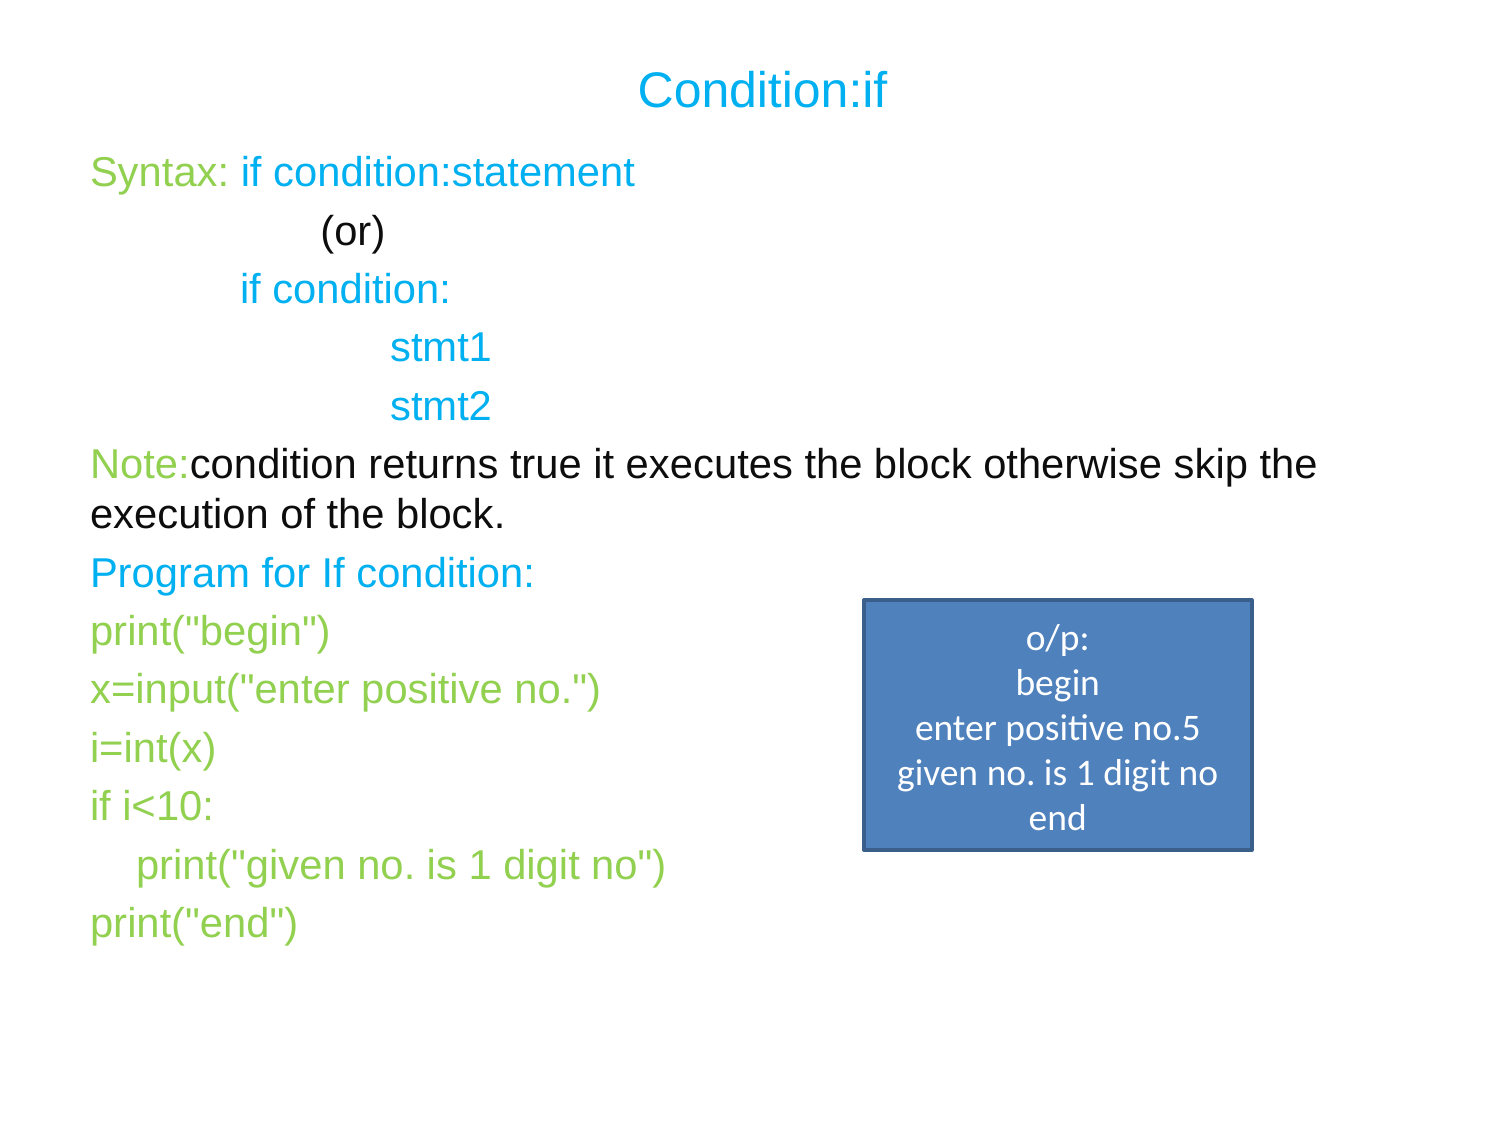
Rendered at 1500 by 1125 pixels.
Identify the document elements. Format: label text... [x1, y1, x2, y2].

list Syntax: if condition:statement (or) if condition: stmt1 stmt2 Note:condition returns true it executes the block otherwise skip the execution of the block. Program for If condition: print("begin") x=input("enter positive no.") i=int(x) if i<10: print("given no. is 1 digit no") print("end") [75, 137, 1425, 1063]
text_box o/p: begin enter positive no.5 given no. is 1 digit no end [862, 598, 1254, 852]
title Condition:if [87, 50, 1438, 125]
